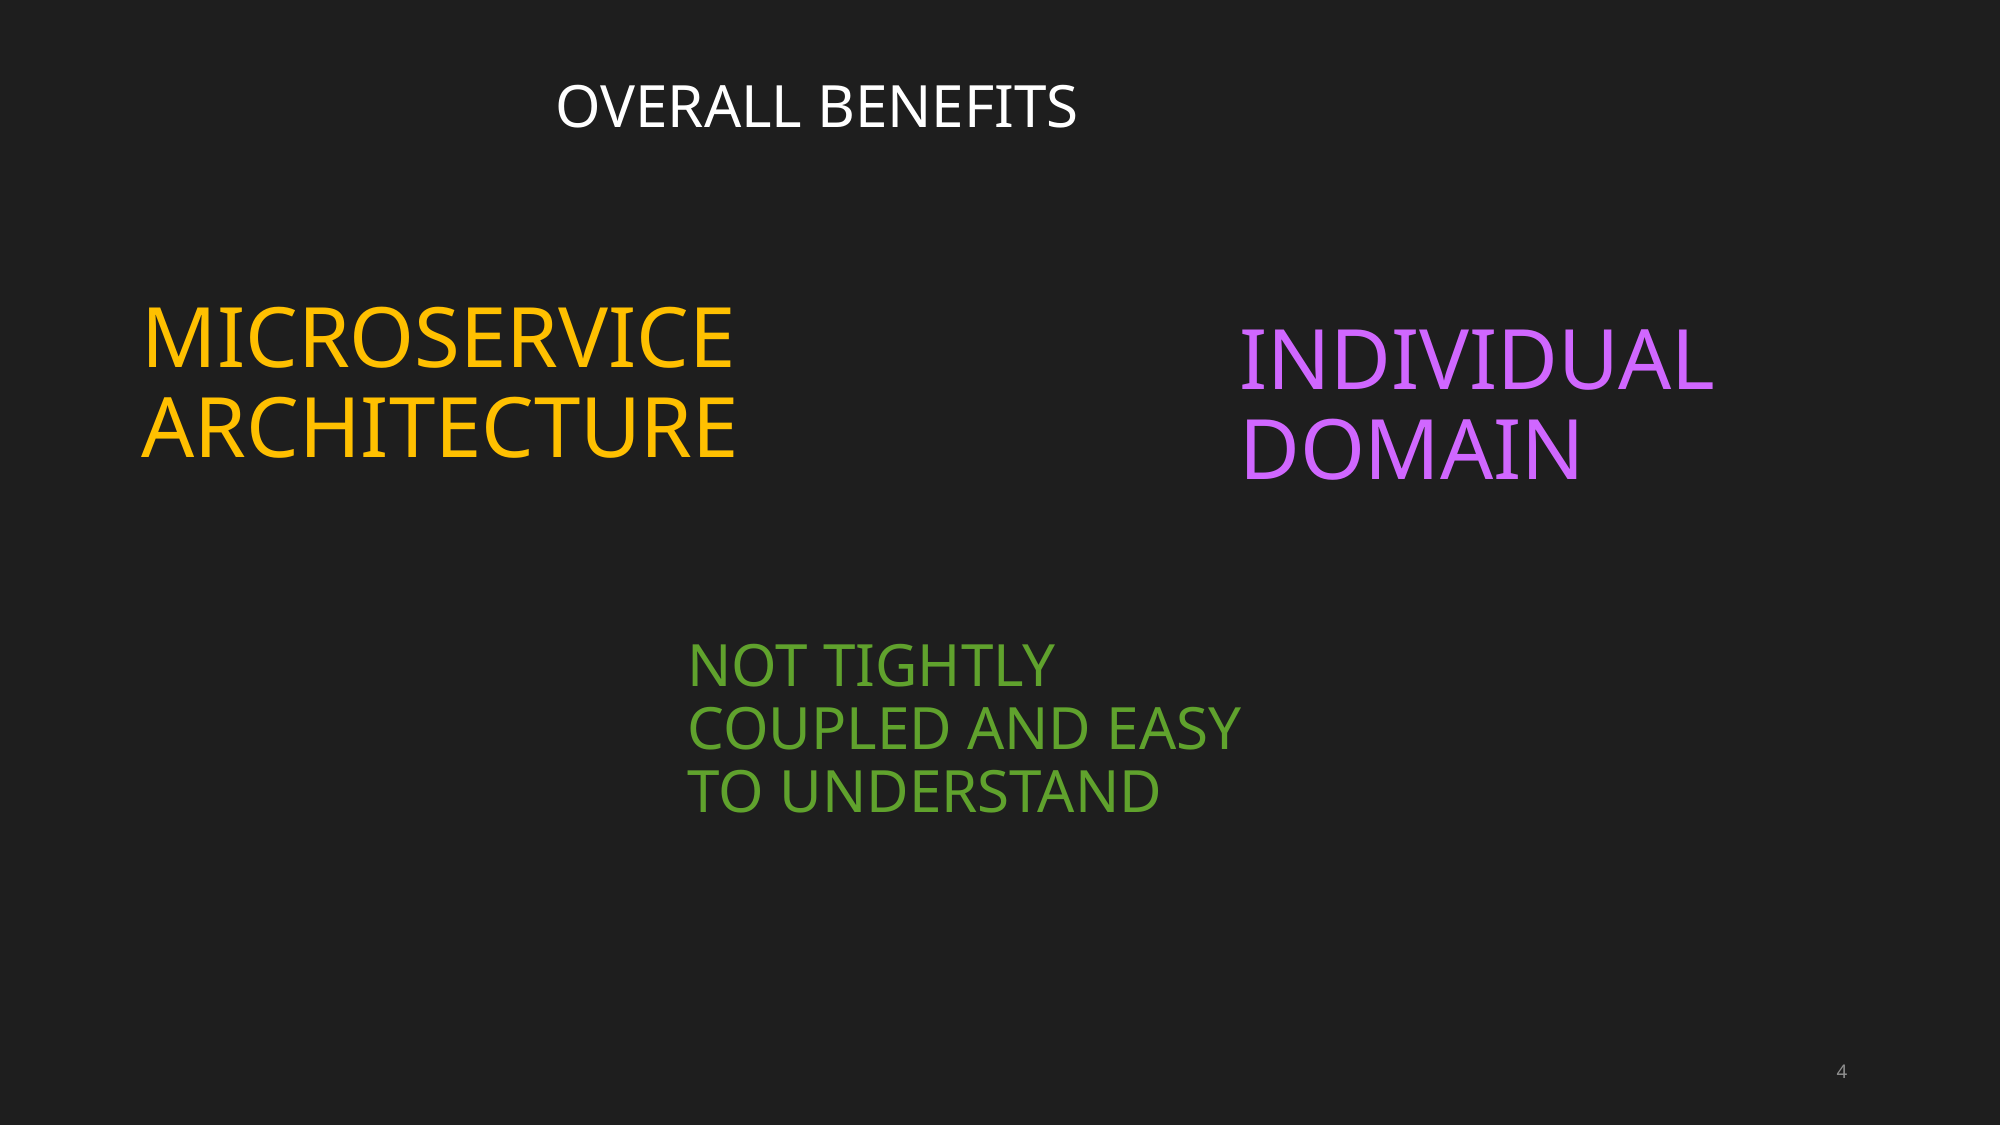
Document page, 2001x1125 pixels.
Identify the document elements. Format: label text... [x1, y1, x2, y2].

title OVERALL BENEFITS [555, 27, 1292, 148]
list Individual domain [1239, 275, 1813, 541]
text_box Microservice architecture [141, 288, 969, 346]
text_box Not tightly coupled and easy to understand [687, 681, 1313, 780]
slide_number 4 [1412, 1042, 1863, 1103]
